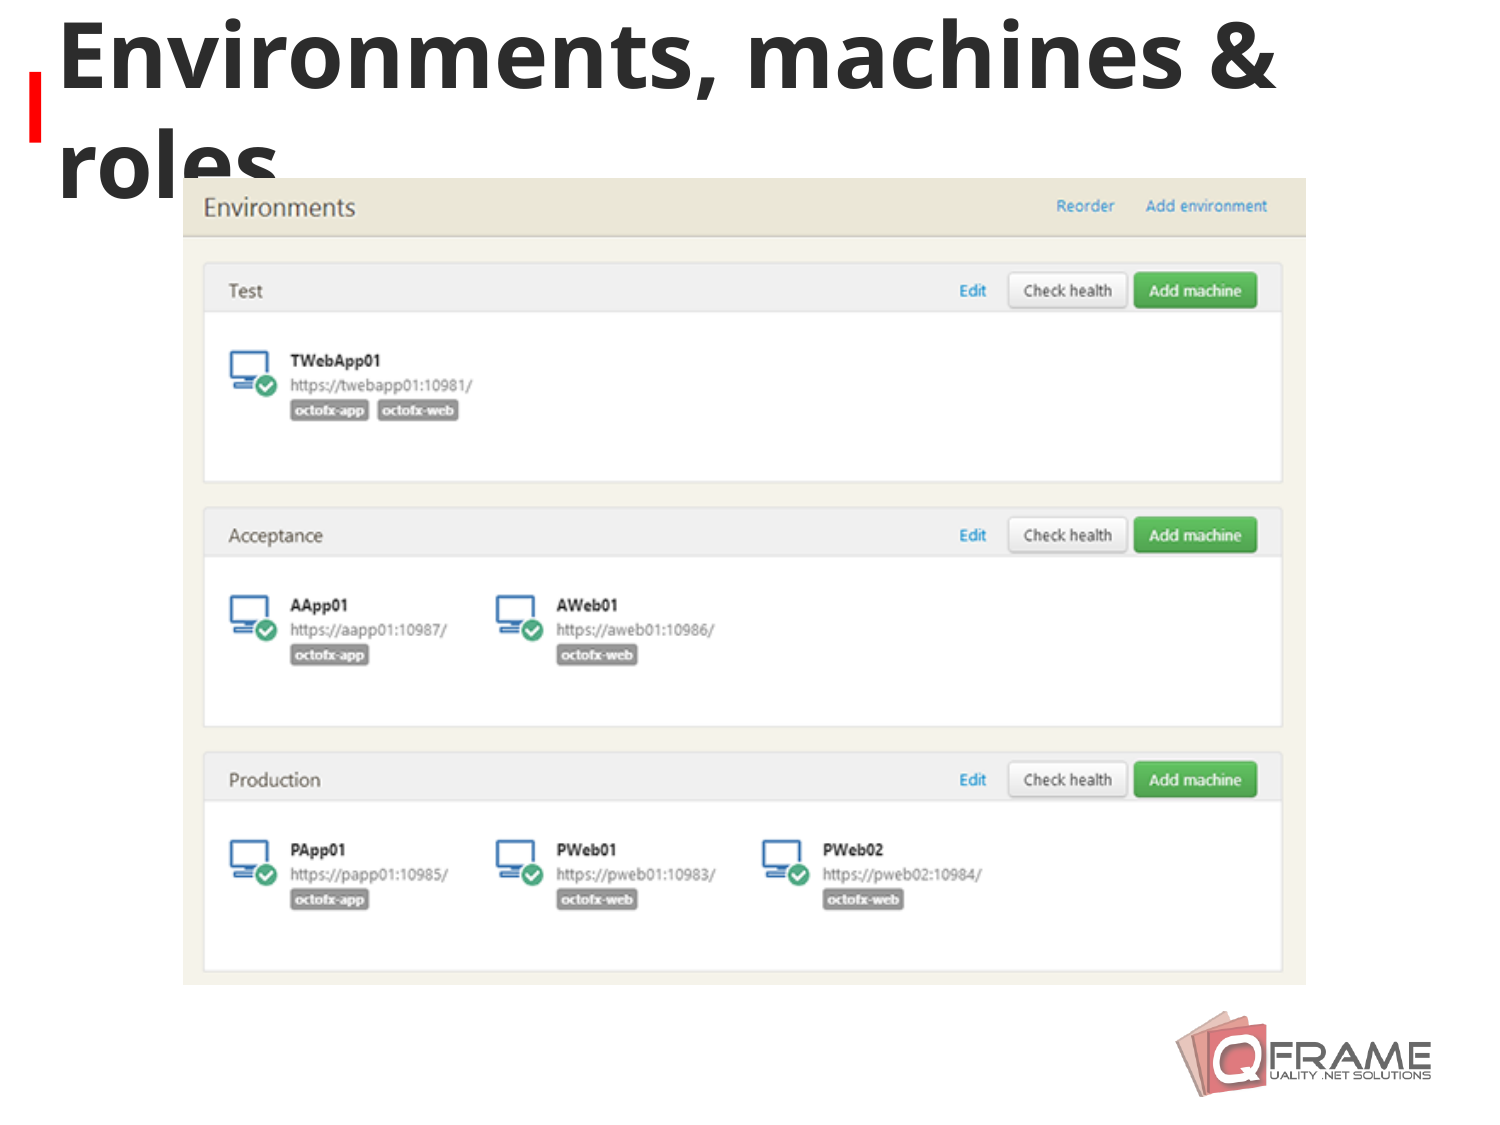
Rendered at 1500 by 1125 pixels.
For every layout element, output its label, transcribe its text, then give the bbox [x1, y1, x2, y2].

picture [182, 178, 1306, 985]
title Environments, machines & roles [41, 66, 1465, 147]
picture [1175, 1011, 1433, 1097]
